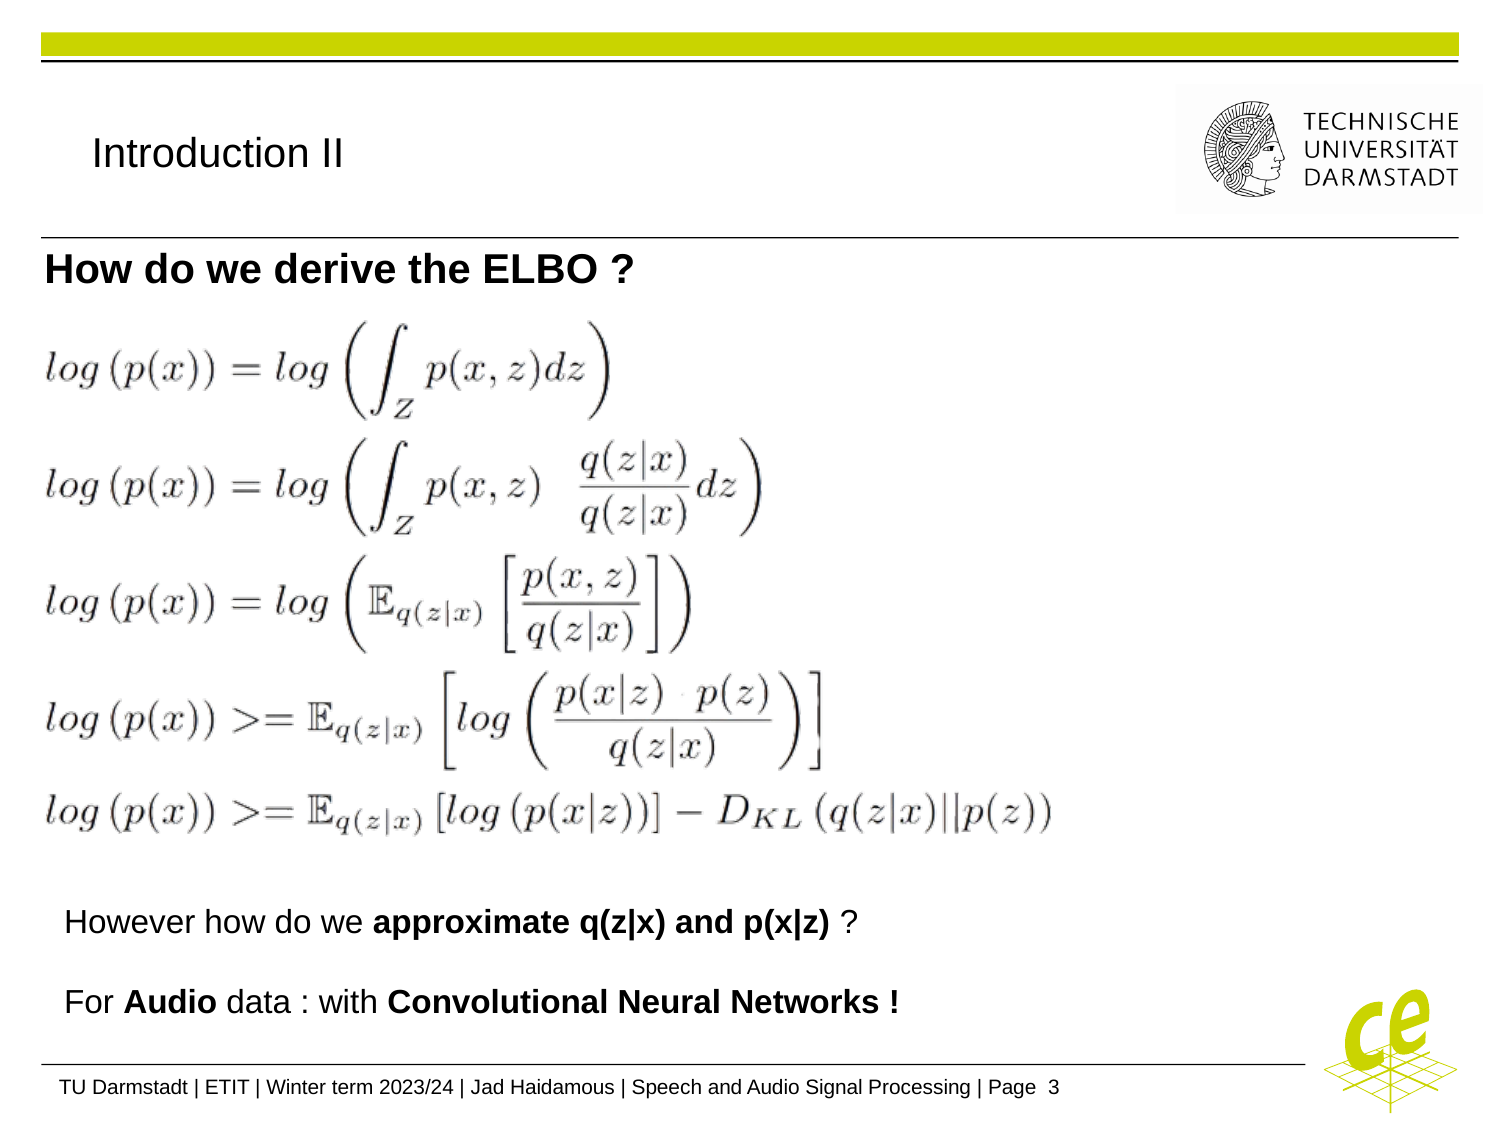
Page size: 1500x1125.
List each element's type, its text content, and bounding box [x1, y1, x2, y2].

text_box However how do we approximate q(z|x) and p(x|z) ? For Audio data : with Convolutional Neural Networks ! [49, 893, 1305, 1028]
picture [0, 304, 1071, 868]
text_box How do we derive the ELBO ? [29, 234, 680, 303]
picture [1220, 84, 1483, 214]
title Introduction II [91, 79, 1220, 218]
